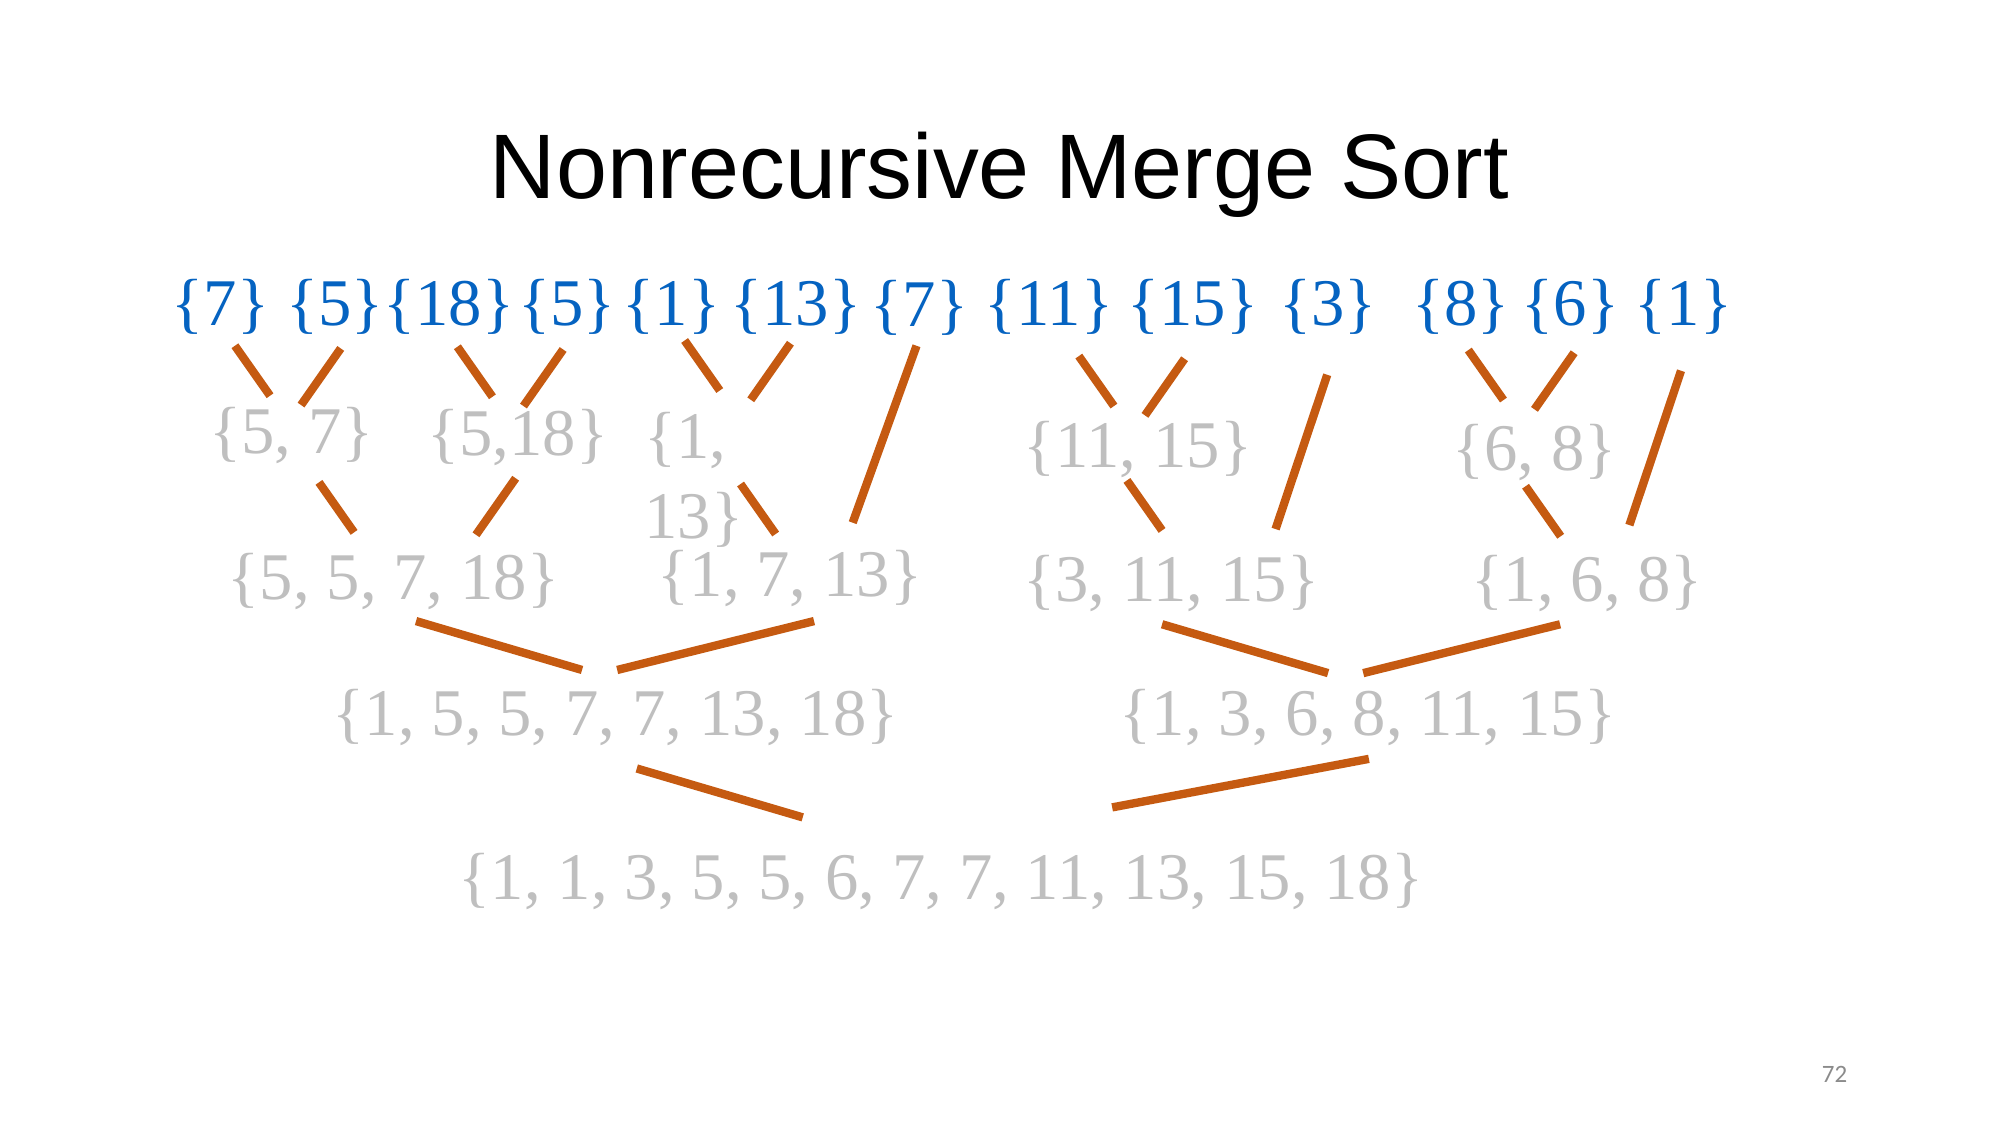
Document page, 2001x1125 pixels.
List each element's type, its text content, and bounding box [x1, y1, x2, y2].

text_box {1, 13} [629, 383, 858, 559]
text_box {6, 8} [1437, 396, 1676, 492]
slide_number 72 [1412, 1042, 1863, 1103]
title Nonrecursive Merge Sort [137, 59, 1863, 278]
text_box {8} [1397, 251, 1506, 347]
text_box {1, 3, 6, 8, 11, 15} [1104, 660, 1656, 756]
text_box {7} [156, 251, 271, 347]
text_box {5} [271, 251, 368, 347]
text_box {11} [969, 251, 1112, 347]
text_box {1, 7, 13} [642, 522, 943, 618]
text_box {5, 5, 7, 18} [212, 525, 579, 621]
text_box {1, 5, 5, 7, 7, 13, 18} [317, 660, 918, 756]
text_box {7} [855, 252, 997, 348]
text_box {1} [607, 251, 715, 347]
text_box {18} [368, 251, 503, 347]
text_box {1, 6, 8} [1456, 527, 1783, 623]
text_box {5,18} [412, 381, 650, 477]
text_box {1} [1670, 251, 1758, 347]
text_box {15} [1112, 251, 1285, 347]
text_box {11, 15} [1008, 393, 1274, 489]
text_box {5, 7} [194, 379, 401, 475]
text_box {5} [503, 251, 607, 347]
text_box {1, 1, 3, 5, 5, 6, 7, 7, 11, 13, 15, 18} [443, 825, 1557, 921]
text_box {13} [715, 251, 879, 347]
text_box {3} [1285, 251, 1397, 347]
text_box {6} [1506, 251, 1670, 347]
text_box {3, 11, 15} [1008, 527, 1337, 623]
